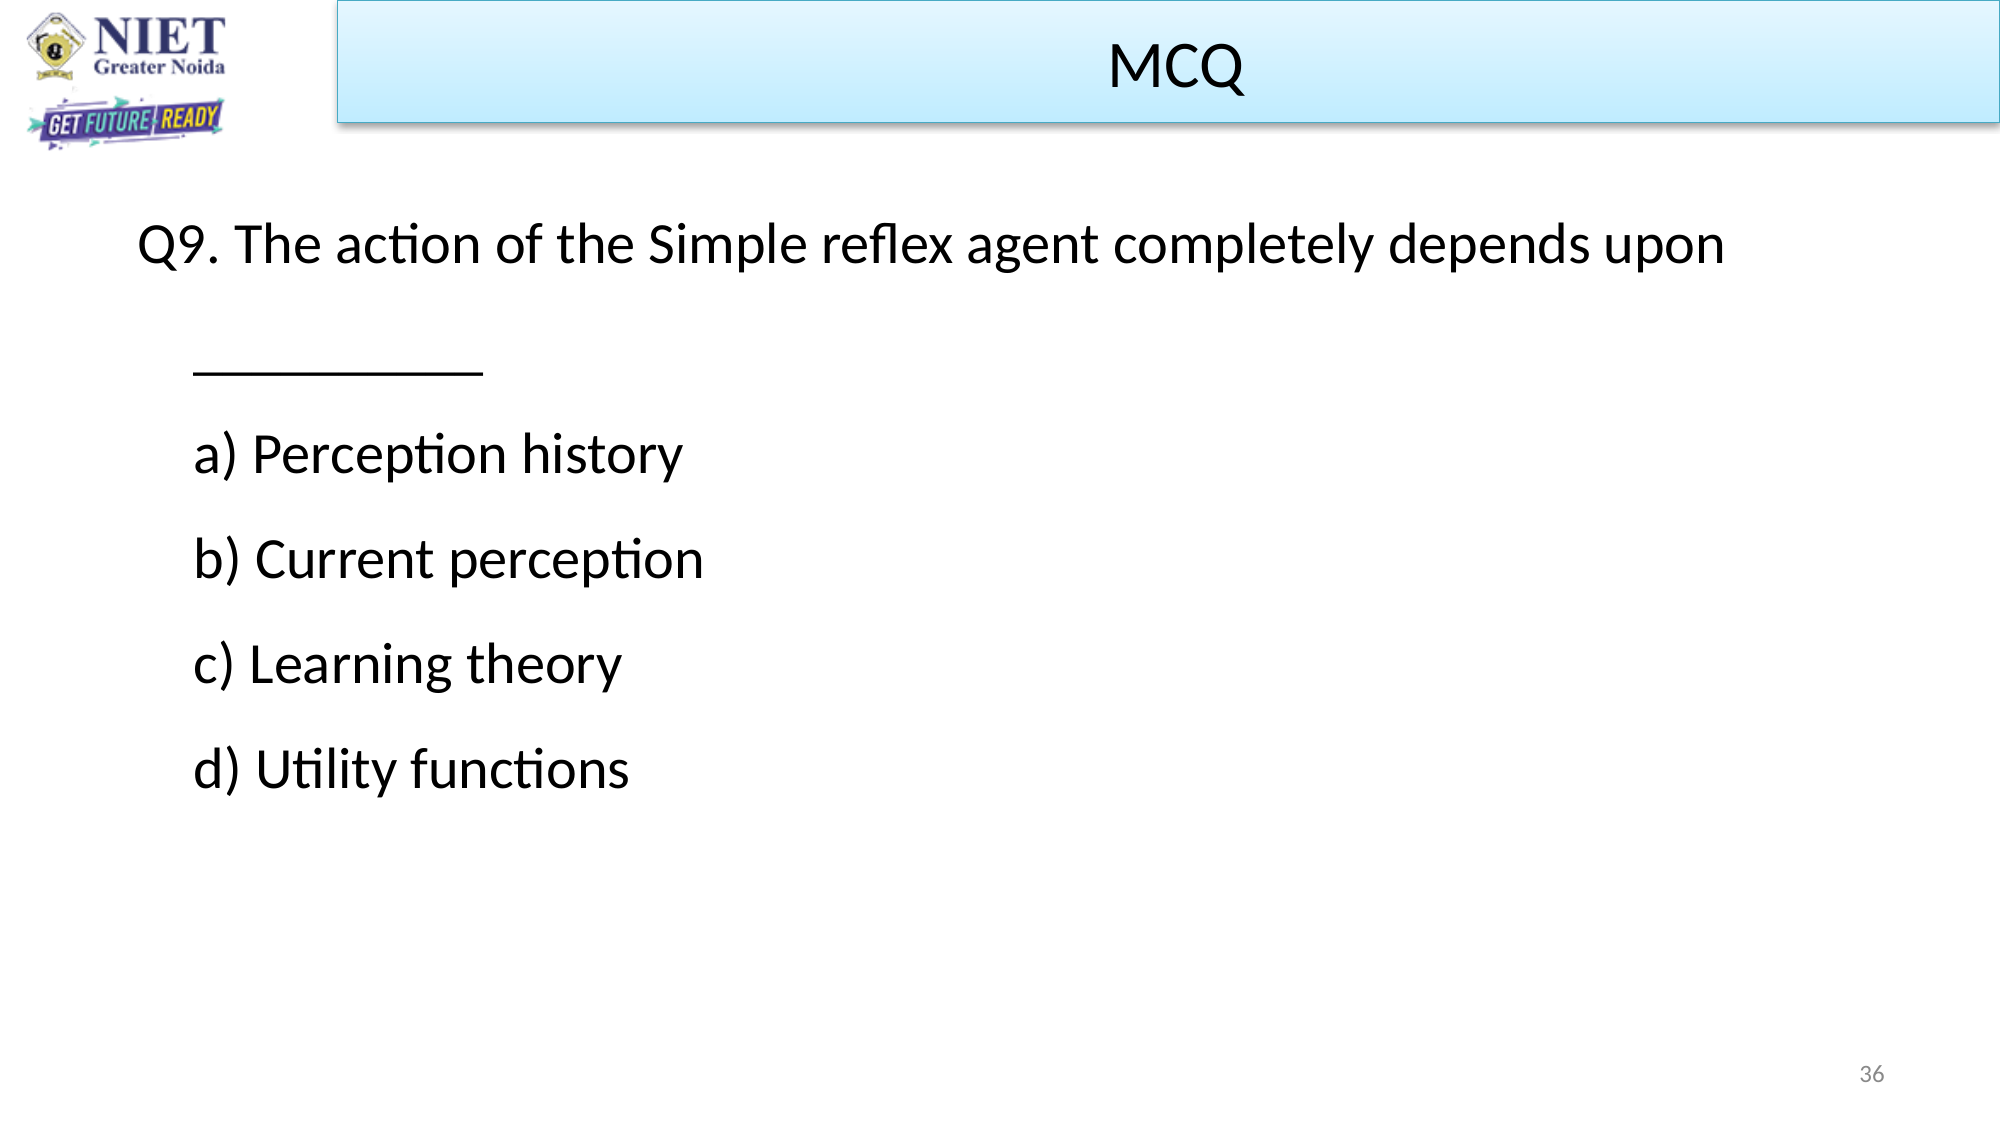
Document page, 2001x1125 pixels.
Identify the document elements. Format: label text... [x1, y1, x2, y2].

list Q9. The action of the Simple reflex agent completely depends upon __________ a) Perception history b) Current perception c) Learning theory d) Utility functions [122, 162, 1859, 1083]
text_box MCQ [337, 0, 2000, 123]
slide_number 36 [1433, 1042, 1900, 1103]
picture [0, 0, 270, 163]
